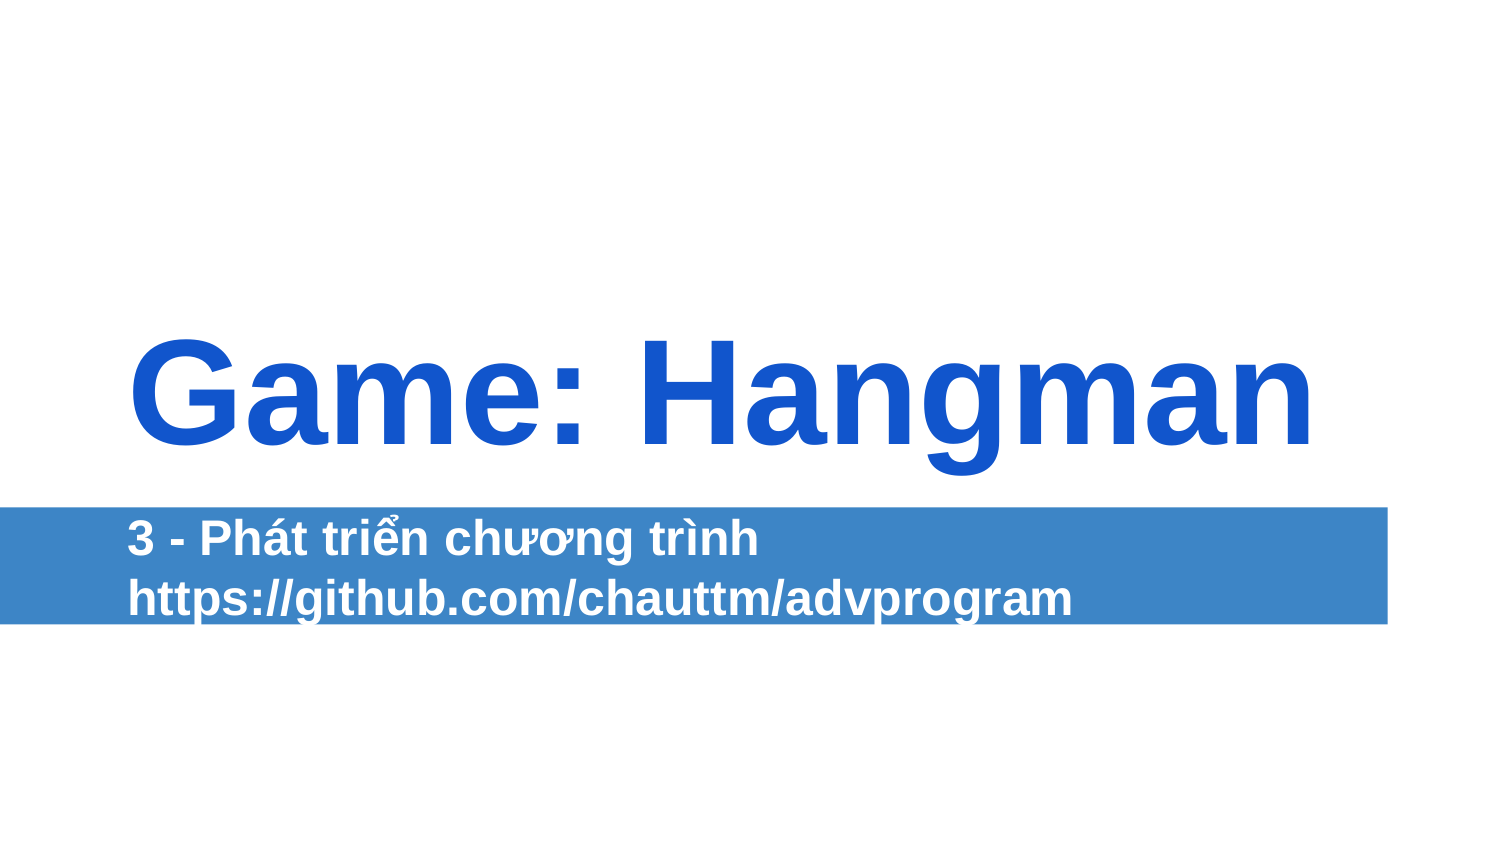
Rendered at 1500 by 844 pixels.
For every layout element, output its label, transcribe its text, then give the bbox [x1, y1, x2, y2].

title Game: Hangman [112, 213, 1388, 490]
subtitle 3 - Phát triển chương trình https://github.com/chauttm/advprogram [112, 507, 1388, 625]
